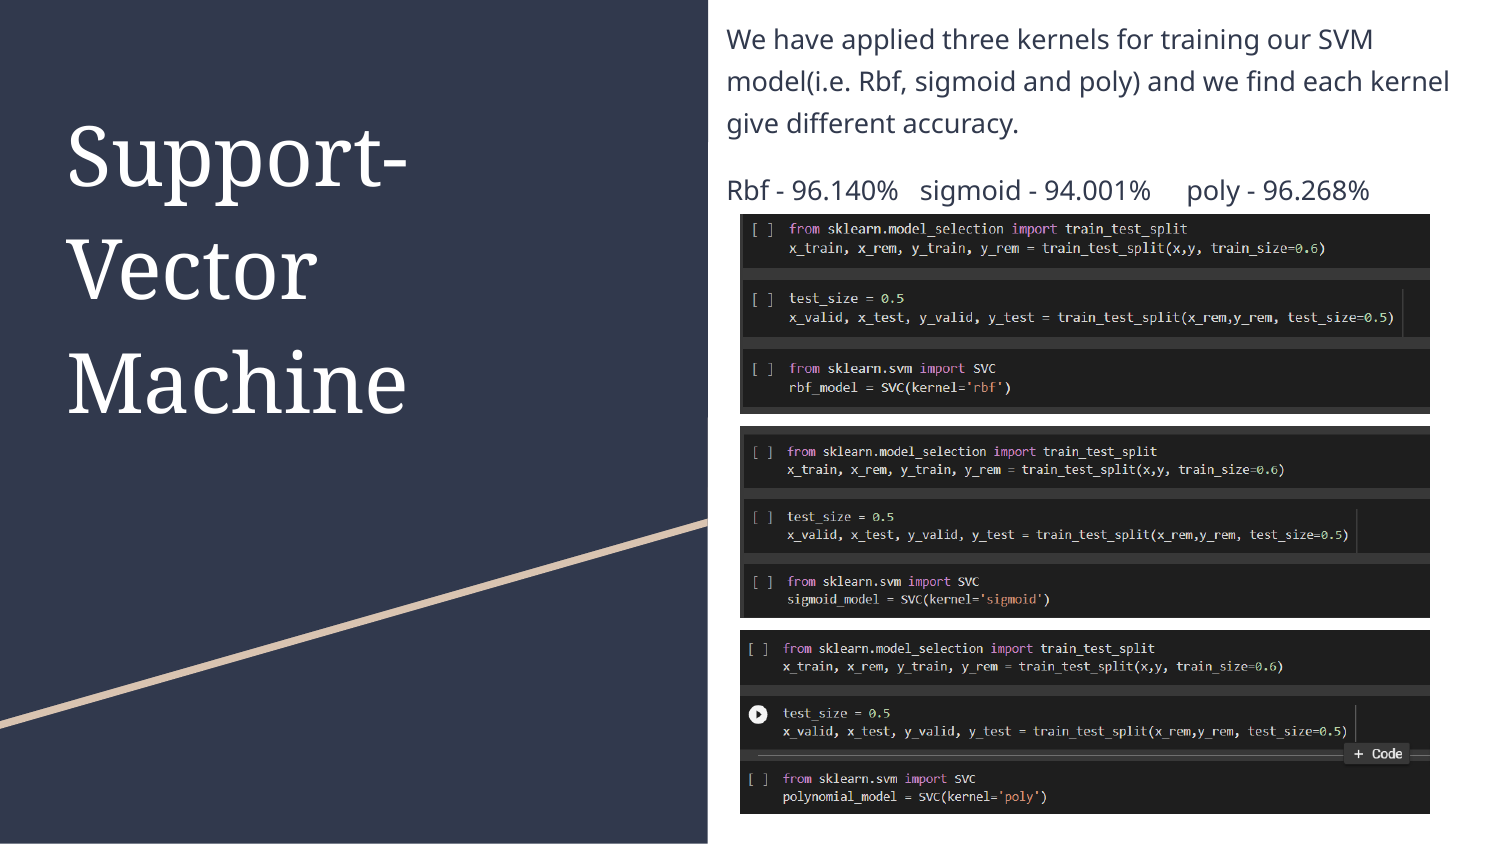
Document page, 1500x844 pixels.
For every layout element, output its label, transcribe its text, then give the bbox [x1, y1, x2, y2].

title Support-Vector Machine [51, 82, 660, 494]
picture [740, 213, 1430, 414]
picture [740, 426, 1430, 618]
picture [740, 630, 1430, 814]
list We have applied three kernels for training our SVM model(i.e. Rbf, sigmoid and poly) and we find each kernel give different accuracy. Rbf - 96.140% sigmoid - 94.001% poly - 96.268% [711, 0, 1500, 755]
